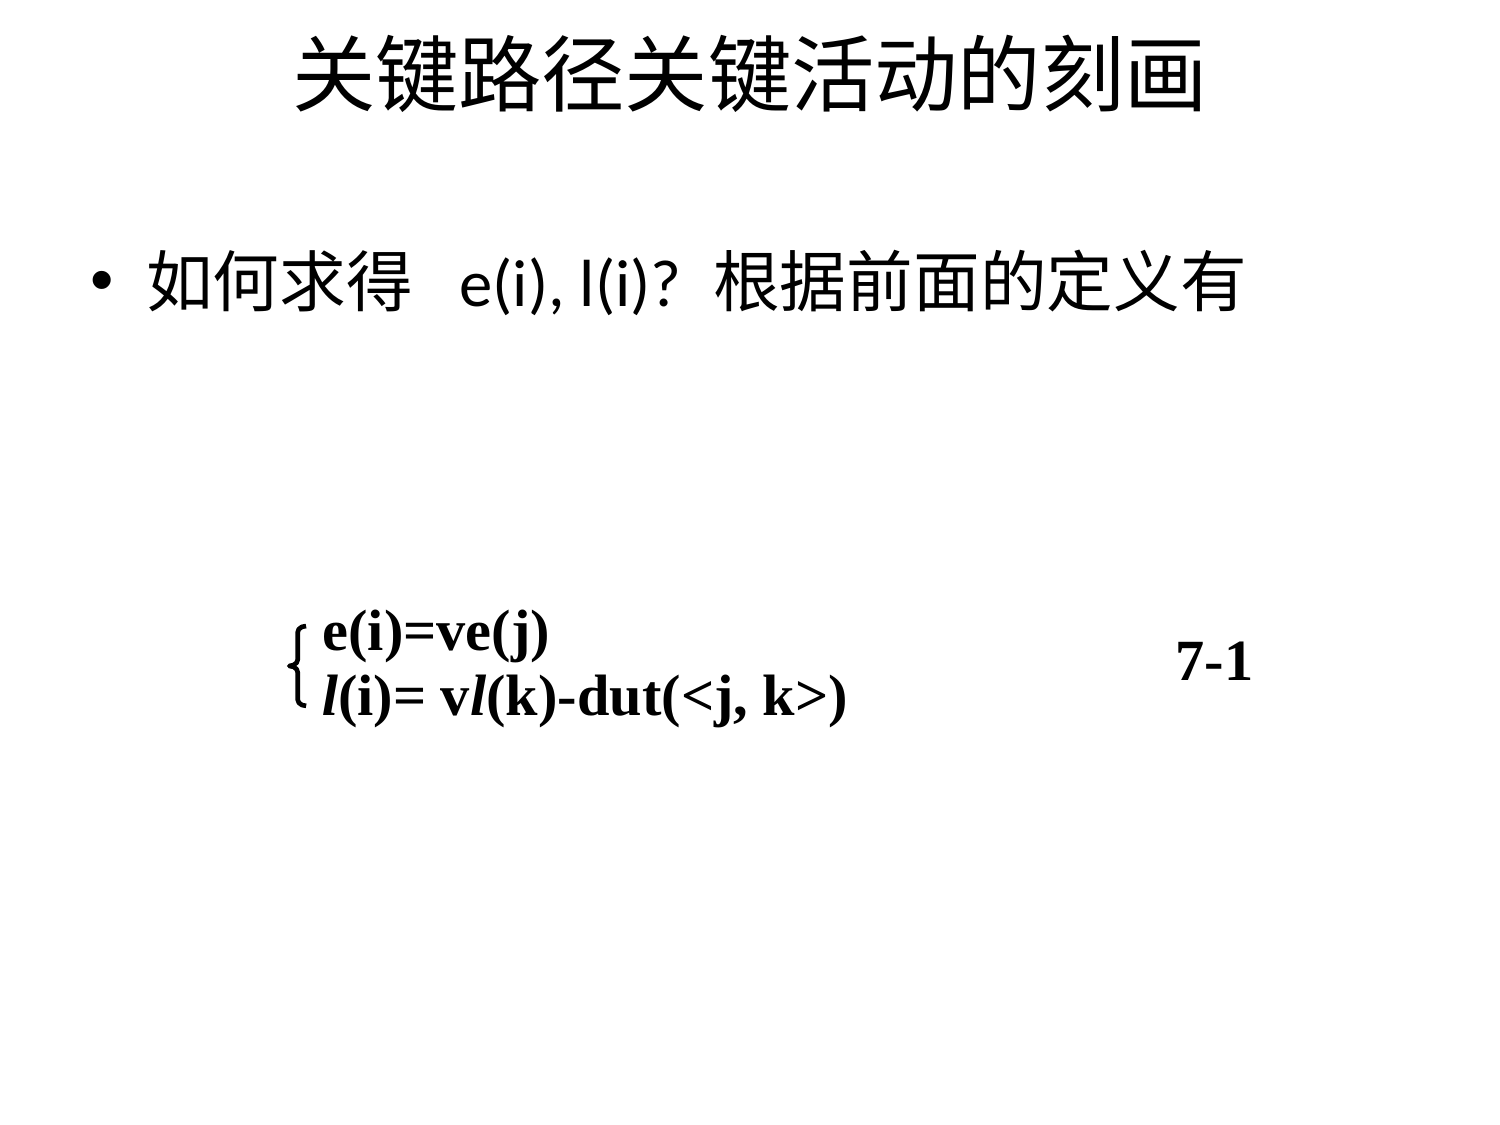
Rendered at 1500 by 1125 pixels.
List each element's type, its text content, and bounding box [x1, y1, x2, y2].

list 如何求得 e(i), l(i)? 根据前面的定义有 [75, 149, 1445, 1009]
title 关键路径关键活动的刻画 [75, 0, 1425, 149]
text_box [288, 597, 1233, 722]
